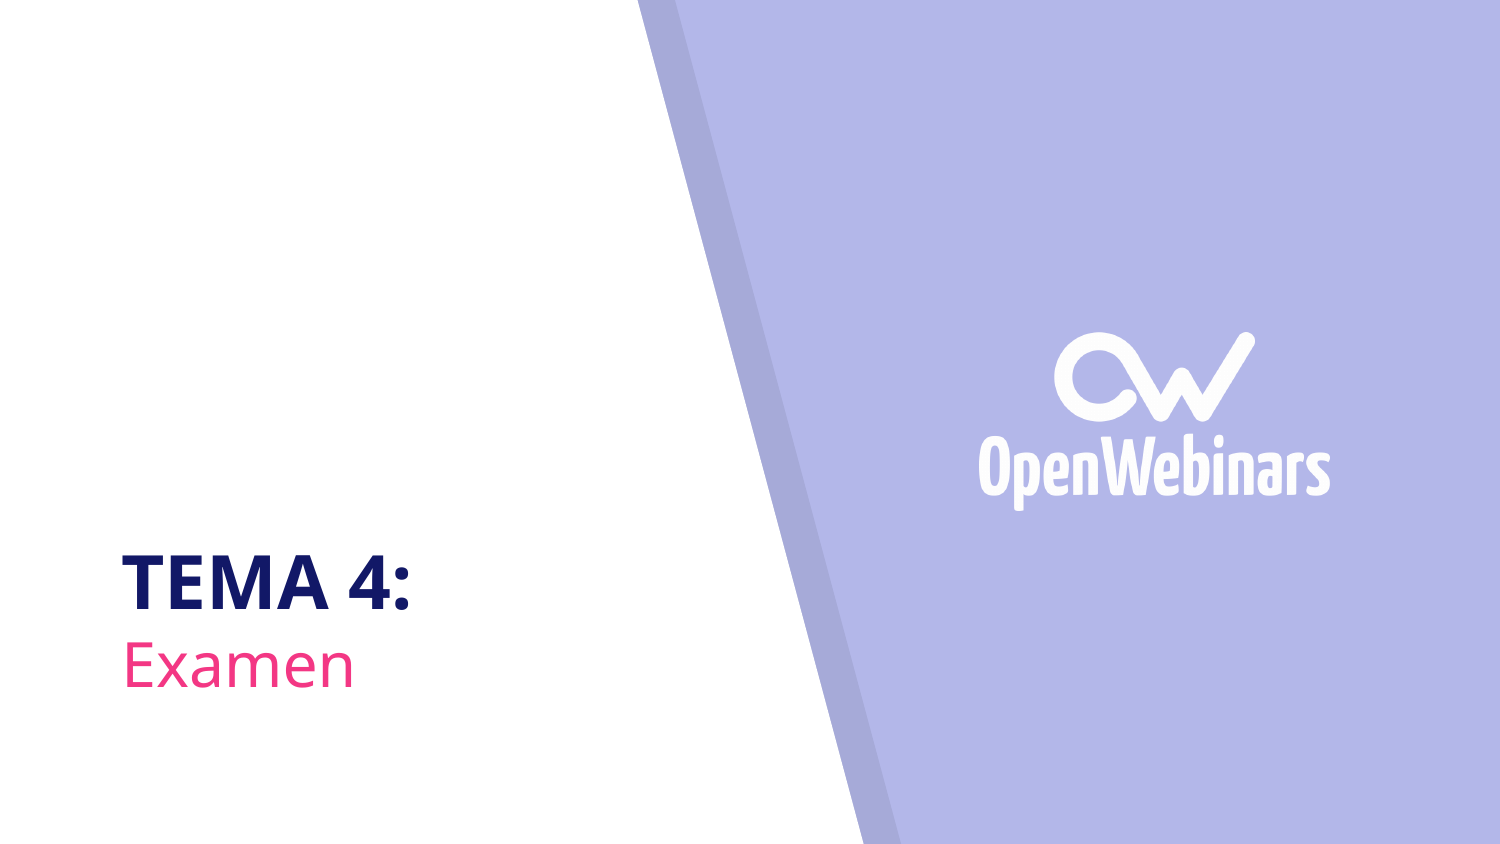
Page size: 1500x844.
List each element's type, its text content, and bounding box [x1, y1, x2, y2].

picture [978, 332, 1330, 512]
title TEMA 4: Examen [106, 520, 1258, 715]
